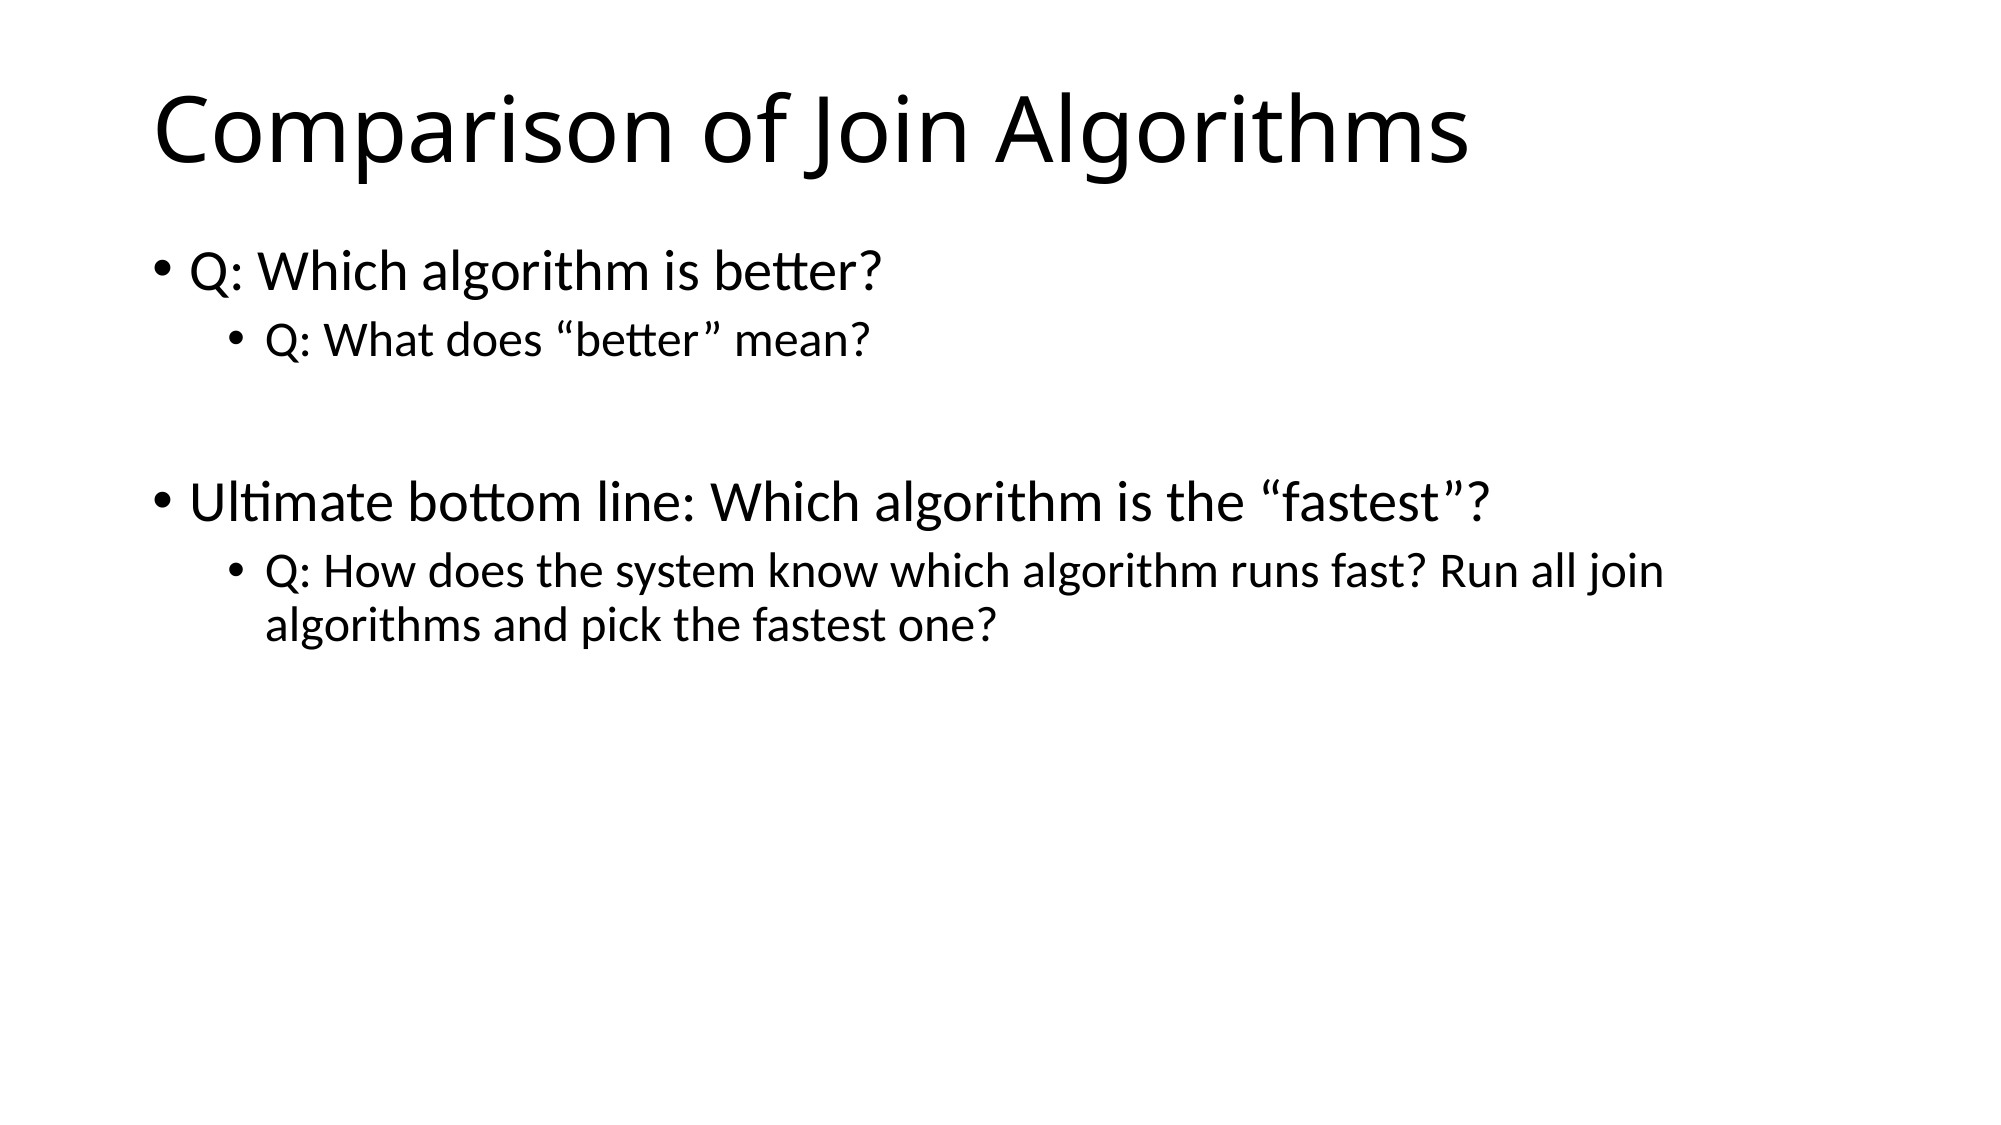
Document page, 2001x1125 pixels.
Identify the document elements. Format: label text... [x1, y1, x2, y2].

list Q: Which algorithm is better? Q: What does “better” mean? Ultimate bottom line: Which algorithm is the “fastest”? Q: How does the system know which algorithm runs fast? Run all join algorithms and pick the fastest one? [137, 232, 1863, 1014]
title Comparison of Join Algorithms [137, 59, 1863, 206]
